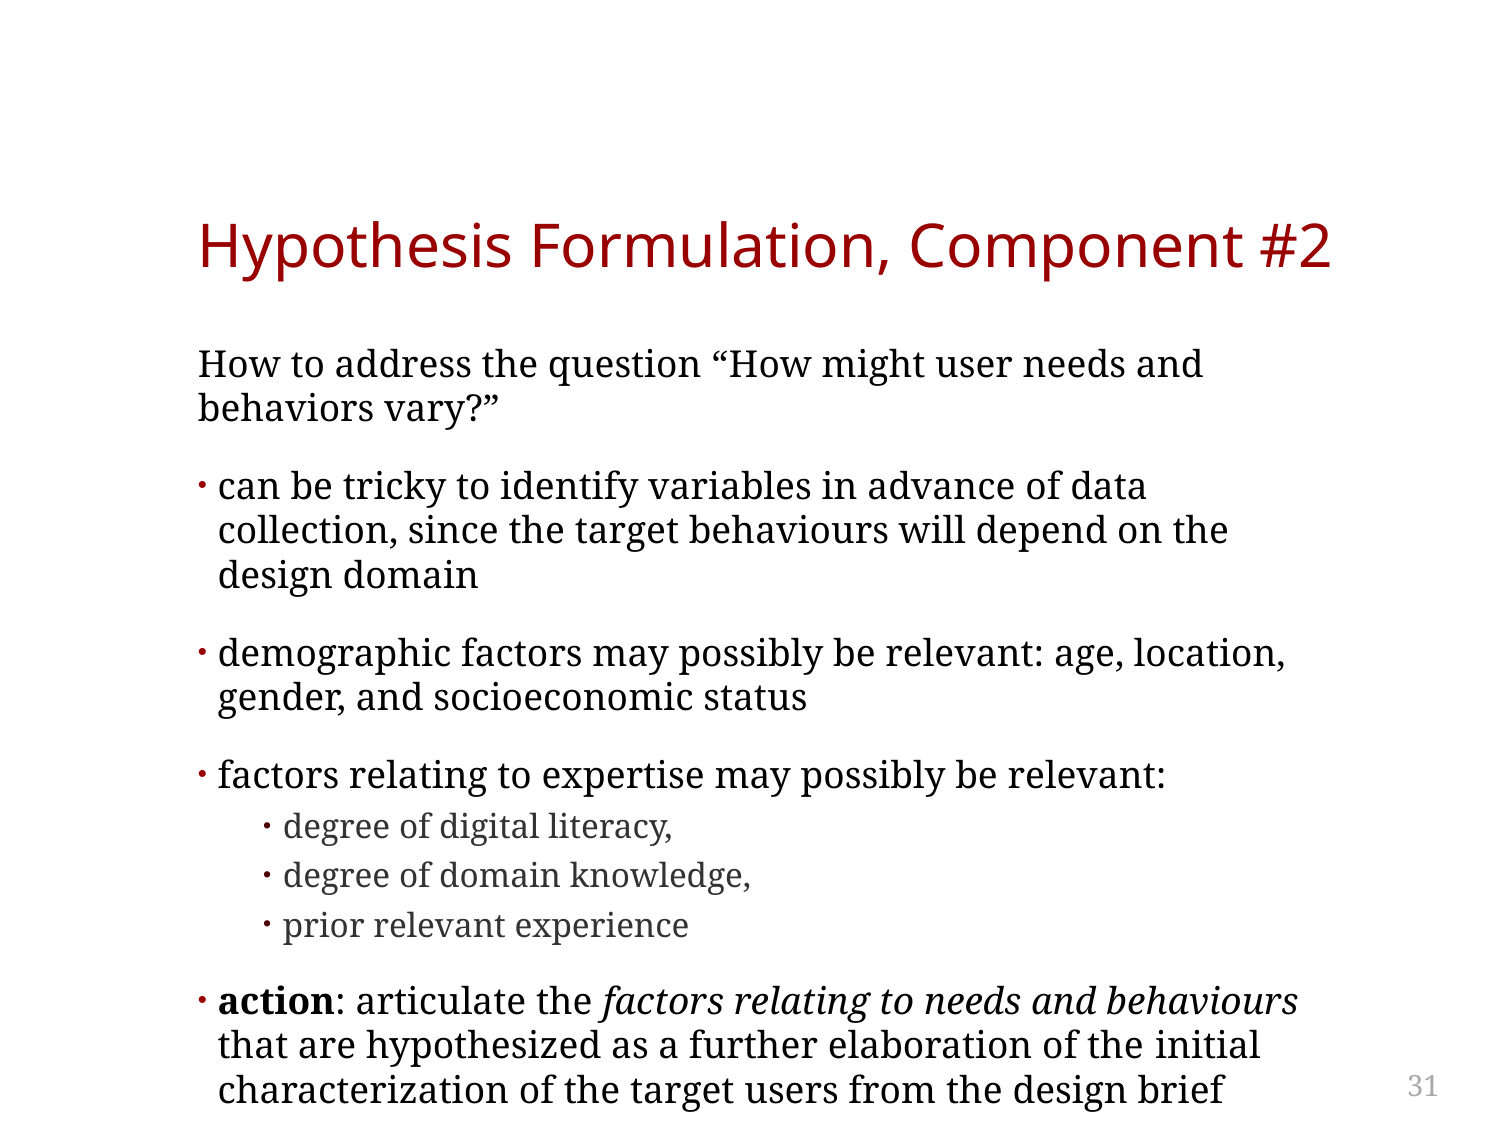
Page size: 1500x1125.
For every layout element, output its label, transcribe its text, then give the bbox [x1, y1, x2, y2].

list How to address the question “How might user needs and behaviors vary?” can be tricky to identify variables in advance of data collection, since the target behaviours will depend on the design domain demographic factors may possibly be relevant: age, location, gender, and socioeconomic status factors relating to expertise may possibly be relevant: degree of digital literacy, degree of domain knowledge, prior relevant experience action: articulate the factors relating to needs and behaviours that are hypothesized as a further elaboration of the initial characterization of the target users from the design brief [190, 337, 1310, 1125]
slide_number 31 [1349, 1050, 1498, 1125]
title Hypothesis Formulation, Component #2 [190, 203, 1350, 337]
